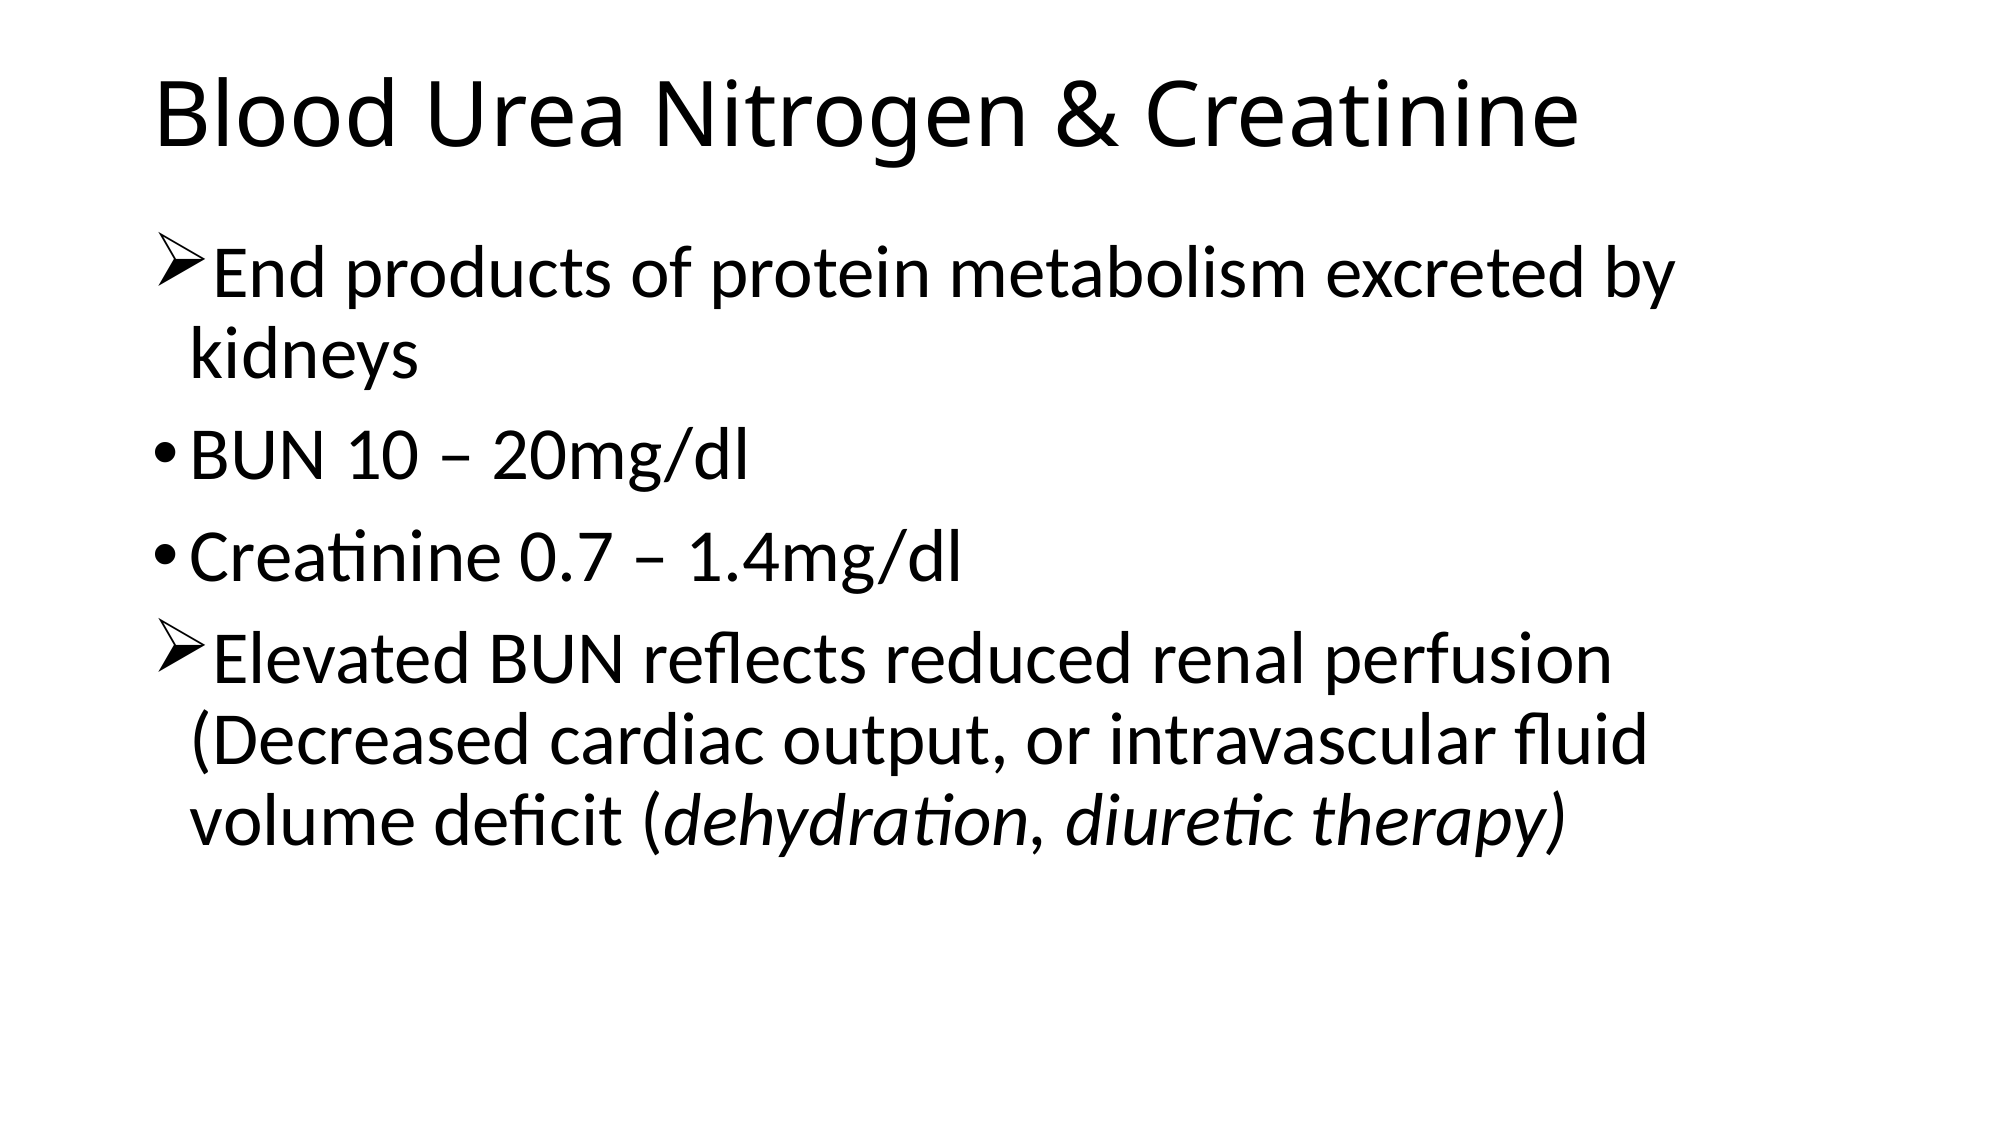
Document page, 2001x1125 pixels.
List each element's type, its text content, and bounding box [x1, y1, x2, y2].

title Blood Urea Nitrogen & Creatinine [137, 59, 1863, 174]
list End products of protein metabolism excreted by kidneys BUN 10 – 20mg/dl Creatinine 0.7 – 1.4mg/dl Elevated BUN reflects reduced renal perfusion (Decreased cardiac output, or intravascular fluid volume deficit (dehydration, diuretic therapy) [137, 224, 1863, 1014]
